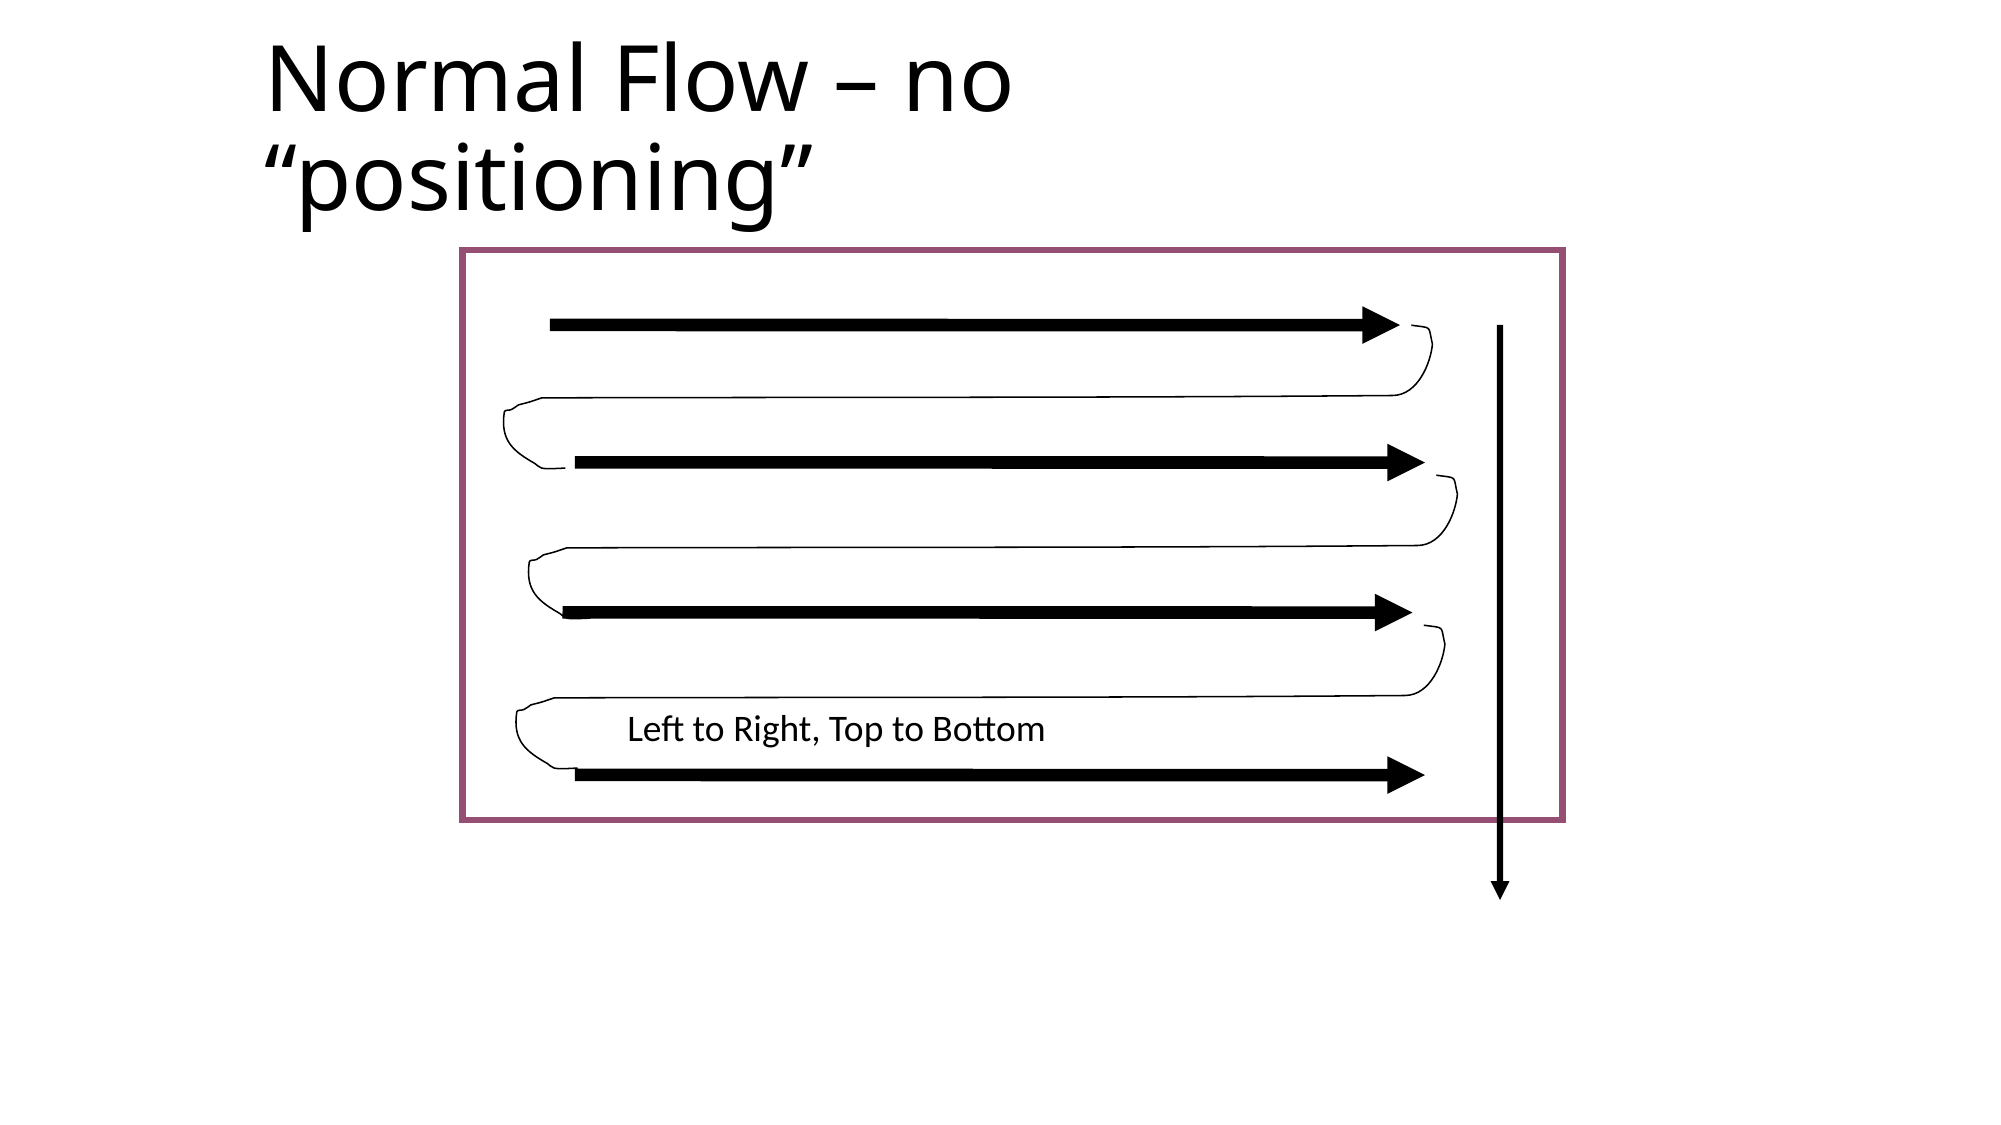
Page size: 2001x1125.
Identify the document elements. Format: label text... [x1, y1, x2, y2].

text_box [503, 325, 1433, 469]
text_box [515, 625, 1445, 769]
text_box [627, 606, 1413, 619]
text_box [574, 768, 1426, 782]
title Normal Flow – no “positioning” [249, 37, 1525, 225]
text_box [602, 456, 1426, 469]
text_box [549, 318, 1400, 329]
text_box Left to Right, Top to Bottom [462, 249, 1563, 820]
text_box [528, 475, 1458, 619]
text_box [1493, 324, 1507, 901]
